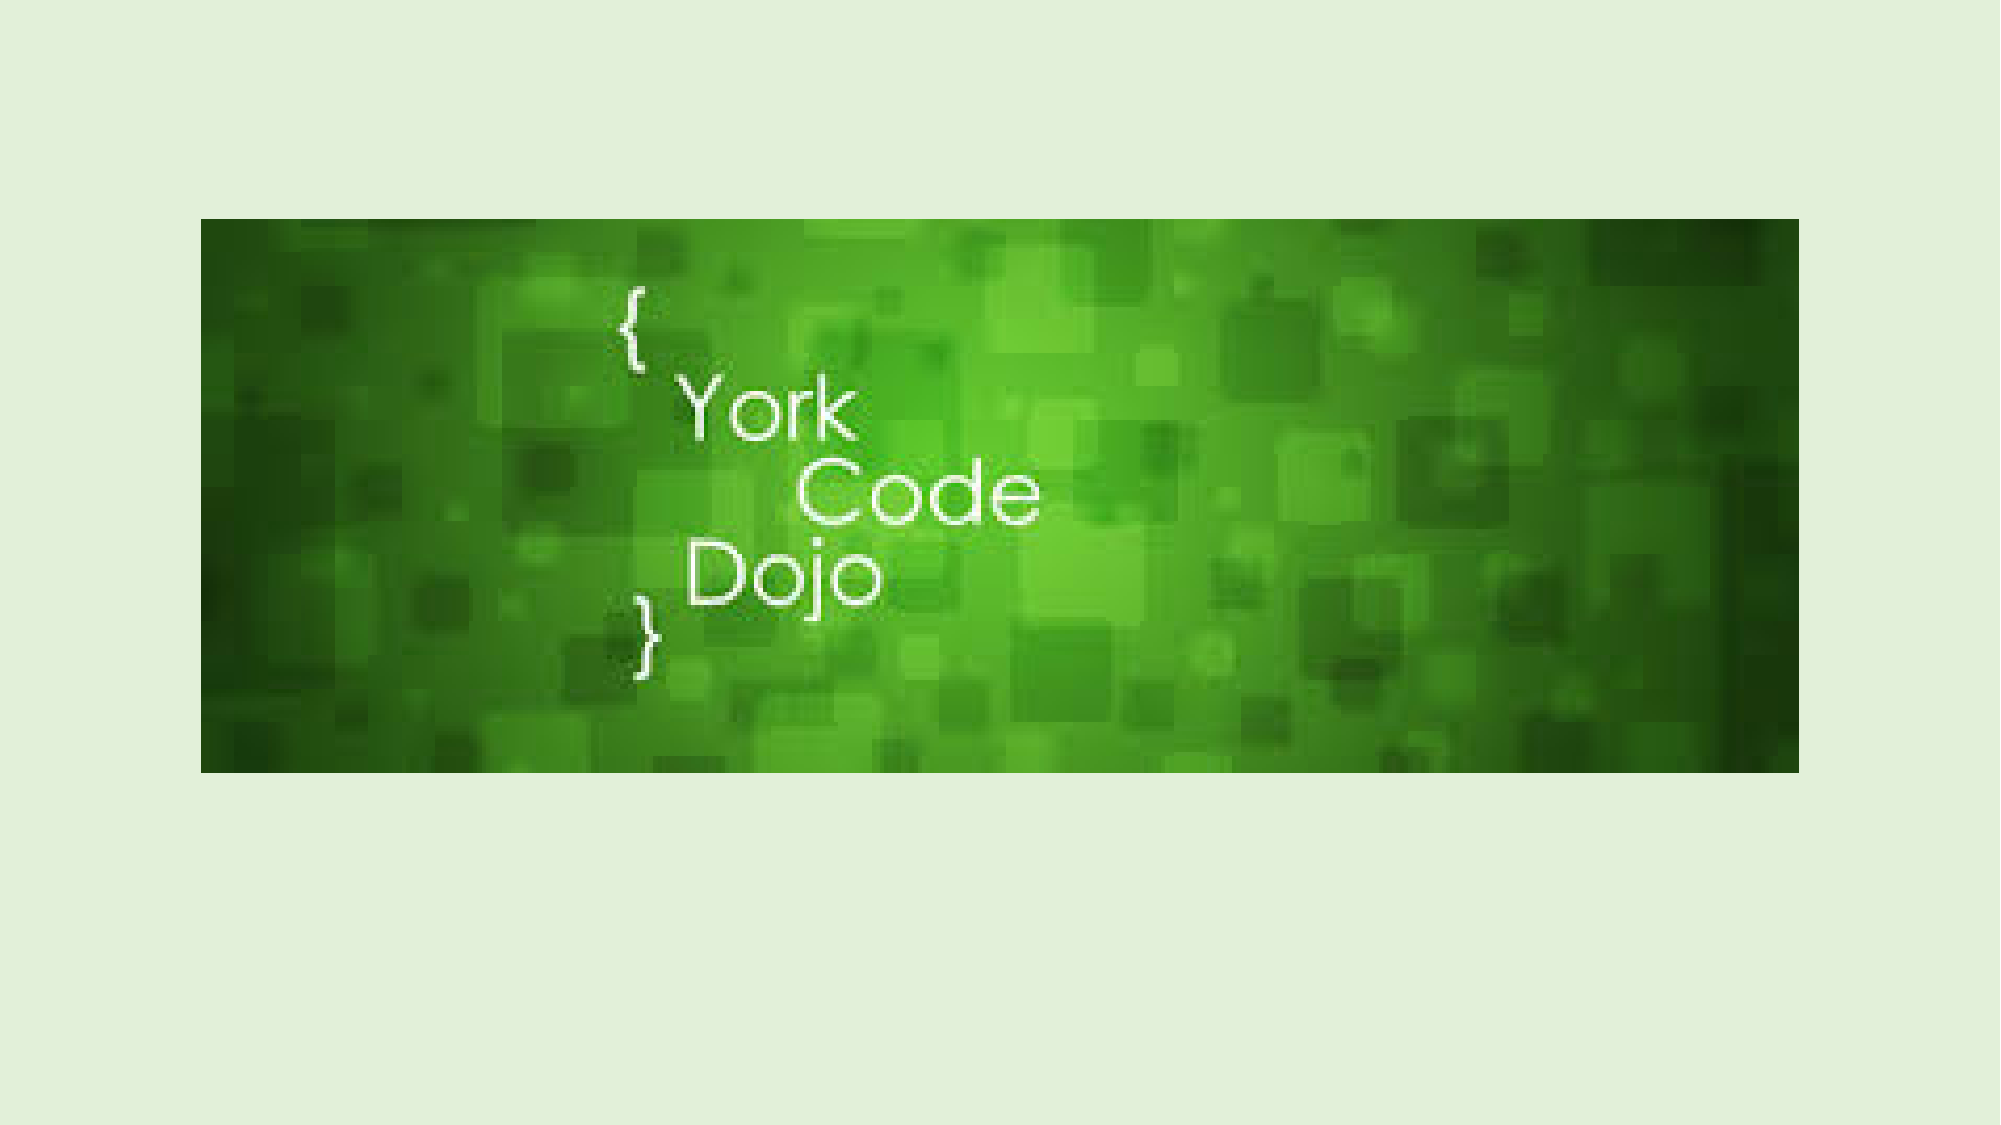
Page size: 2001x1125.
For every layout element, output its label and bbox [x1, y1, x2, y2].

picture [201, 219, 1799, 773]
